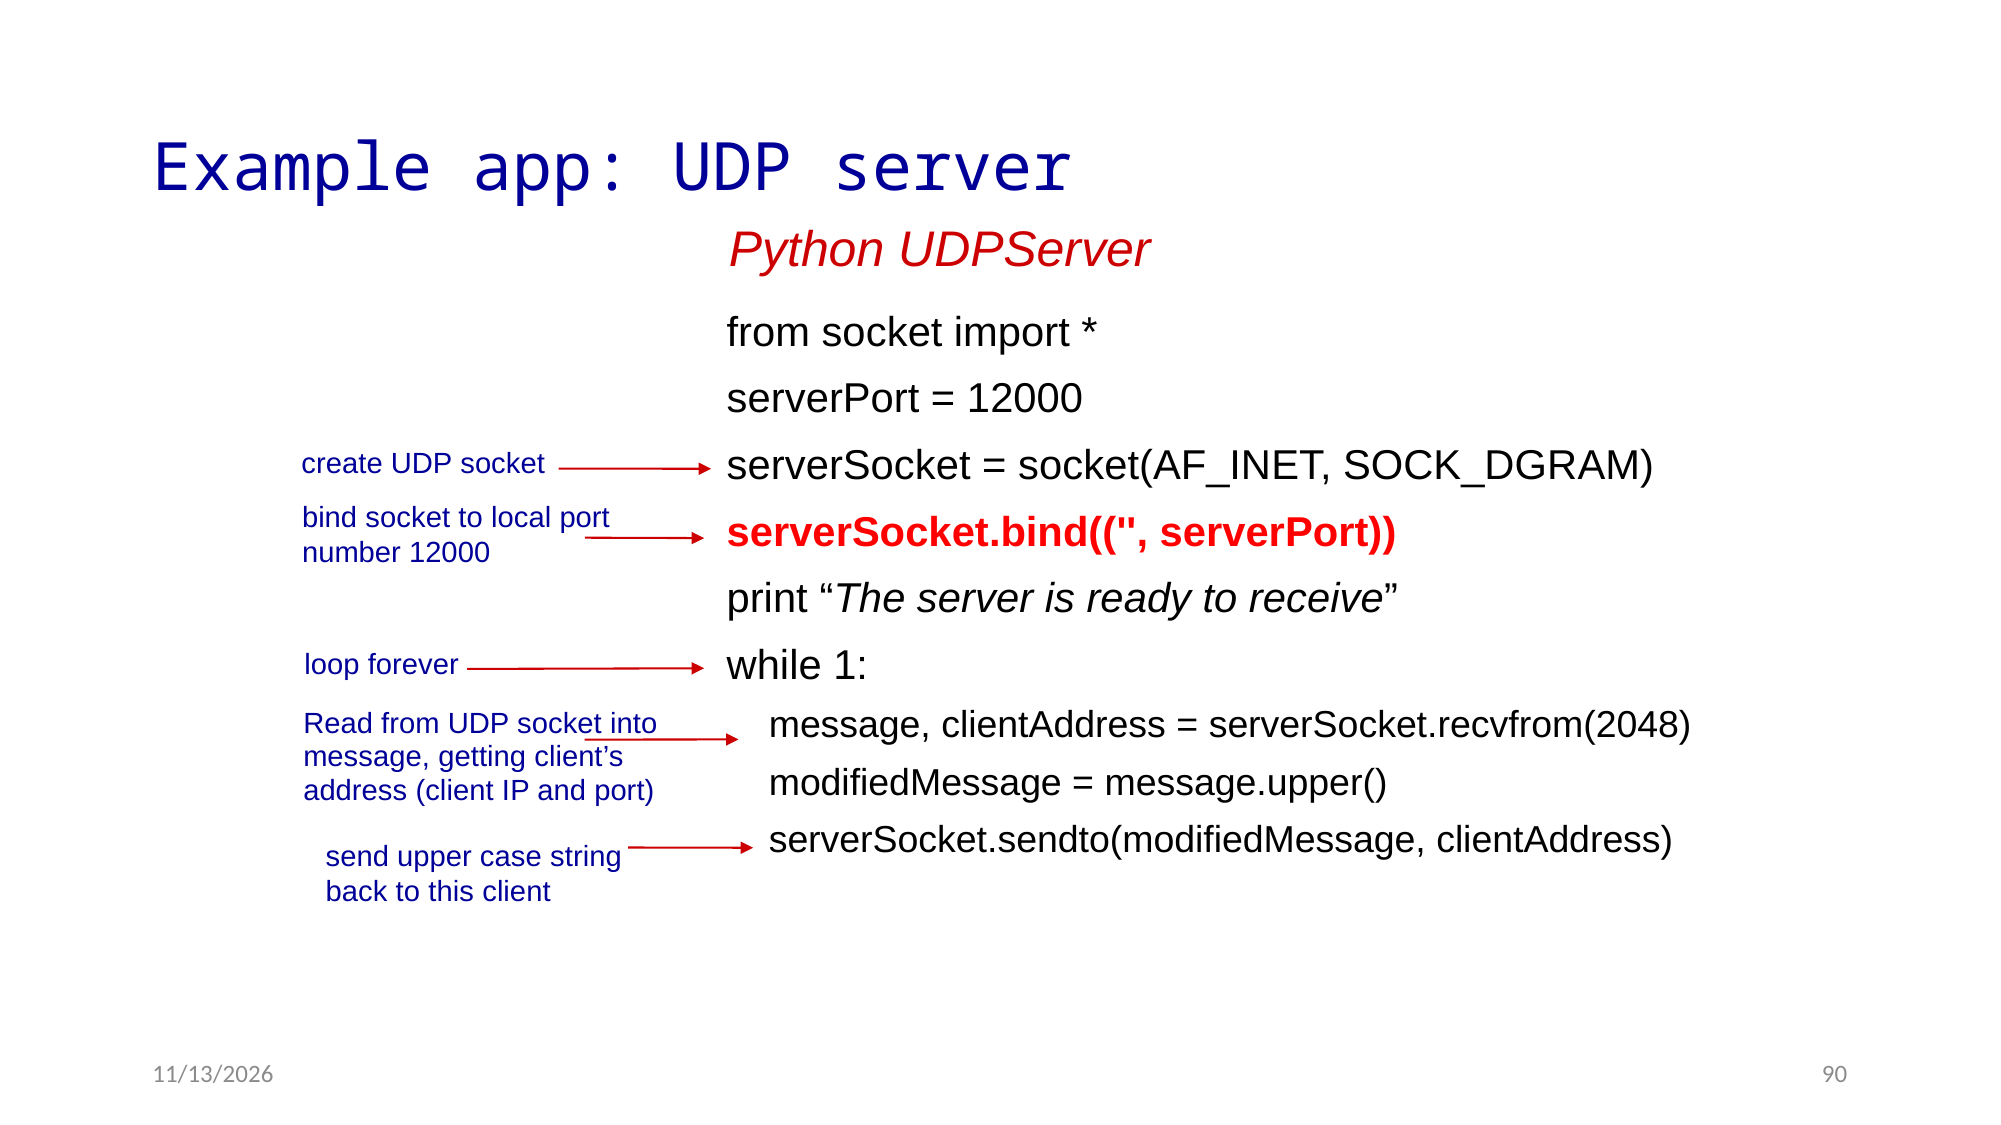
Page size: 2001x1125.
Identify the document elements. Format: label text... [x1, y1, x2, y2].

text_box Python UDPServer [714, 209, 1166, 285]
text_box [287, 491, 705, 577]
text_box from socket import * serverPort = 12000 serverSocket = socket(AF_INET, SOCK_DGRAM) serverSocket.bind(('', serverPort)) print “The server is ready to receive” while 1: message, clientAddress = serverSocket.recvfrom(2048) modifiedMessage = message.upper() serverSocket.sendto(modifiedMessage, clientAddress) [711, 288, 1707, 868]
title Example app: UDP server [137, 59, 1863, 278]
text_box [289, 639, 705, 689]
slide_number 90 [1412, 1042, 1863, 1103]
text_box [286, 436, 712, 488]
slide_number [137, 1042, 588, 1103]
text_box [288, 698, 739, 815]
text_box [310, 829, 754, 916]
